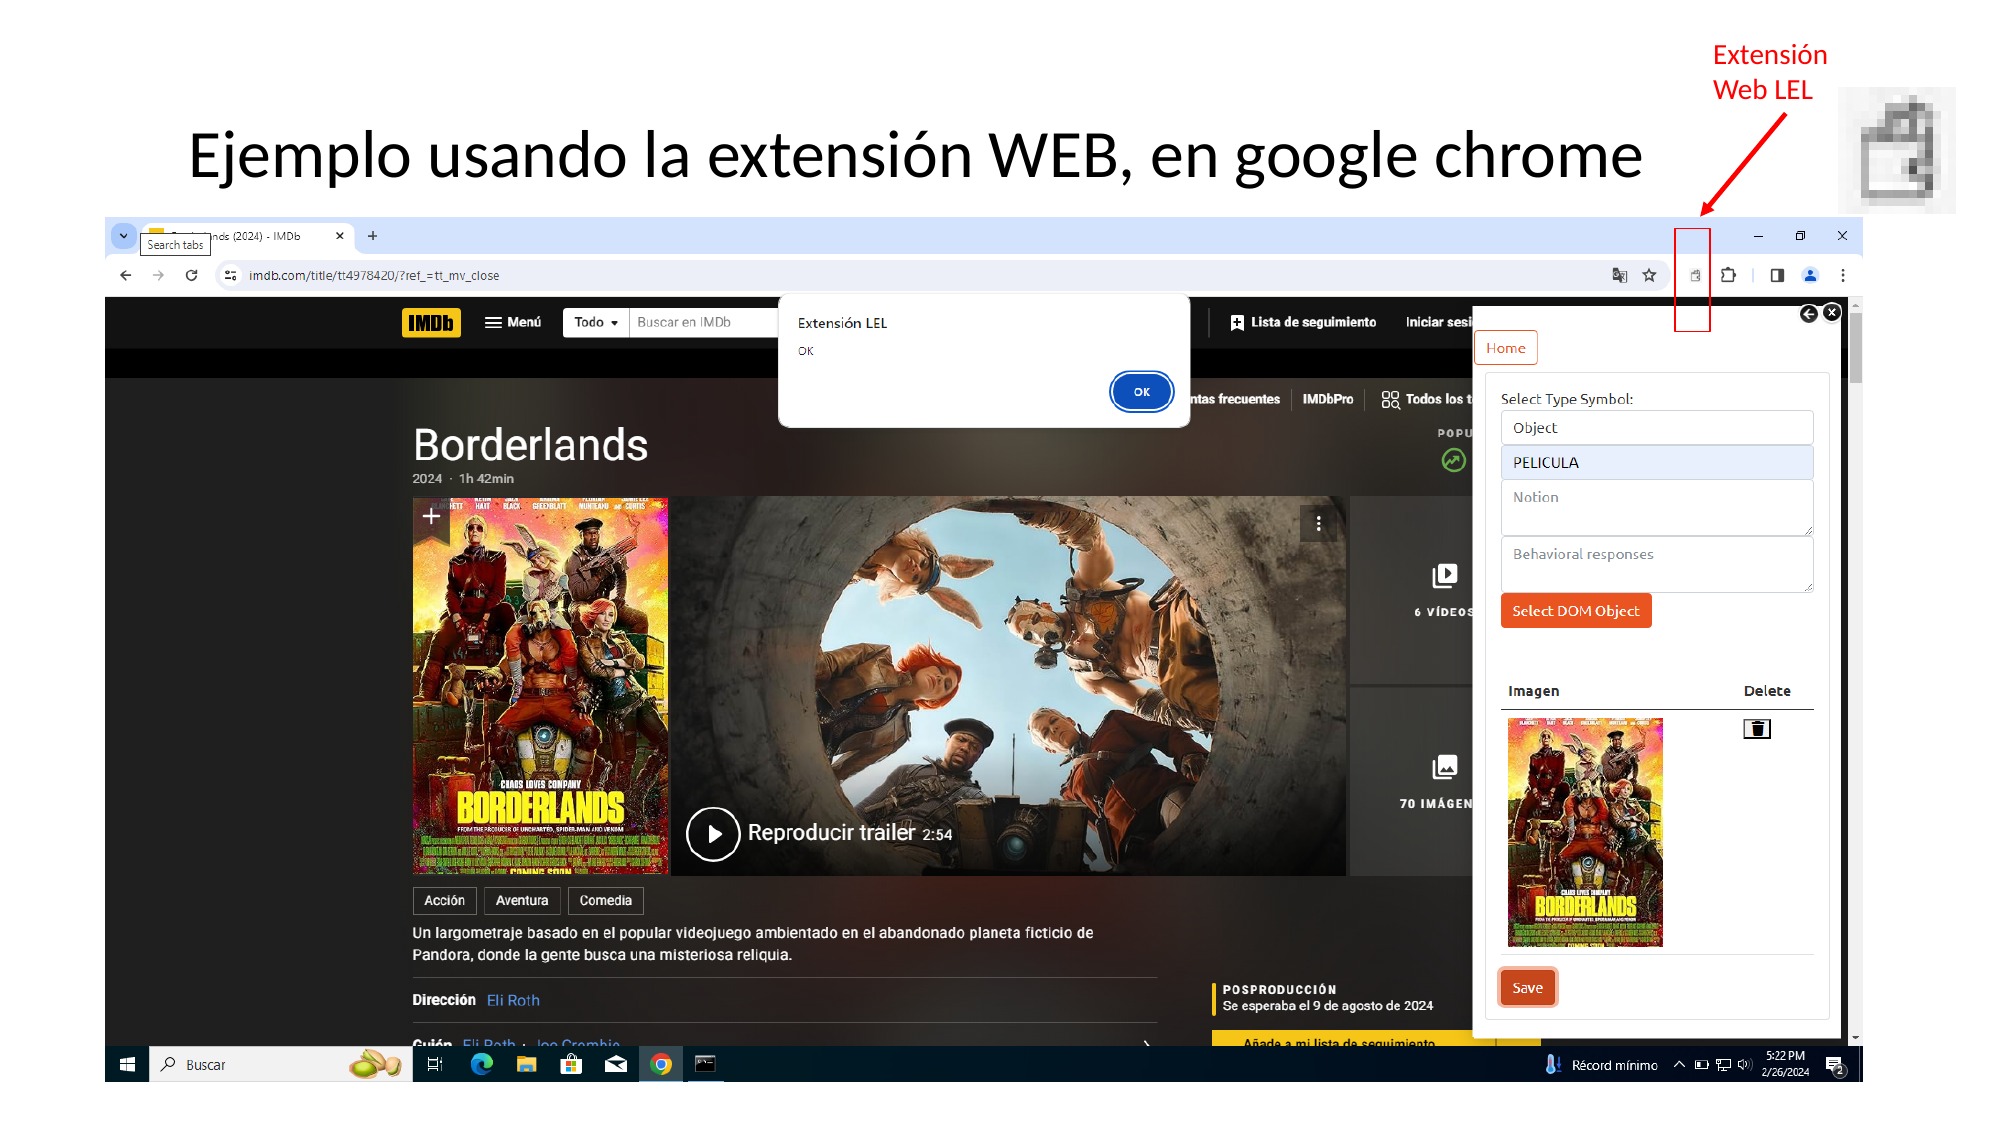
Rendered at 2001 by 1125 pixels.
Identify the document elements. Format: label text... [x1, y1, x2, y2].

text_box Extensión Web LEL [1698, 27, 1881, 113]
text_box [1699, 113, 1787, 216]
picture [105, 46, 1971, 1082]
title Ejemplo usando la extensión WEB, en google chrome [167, 113, 1668, 200]
